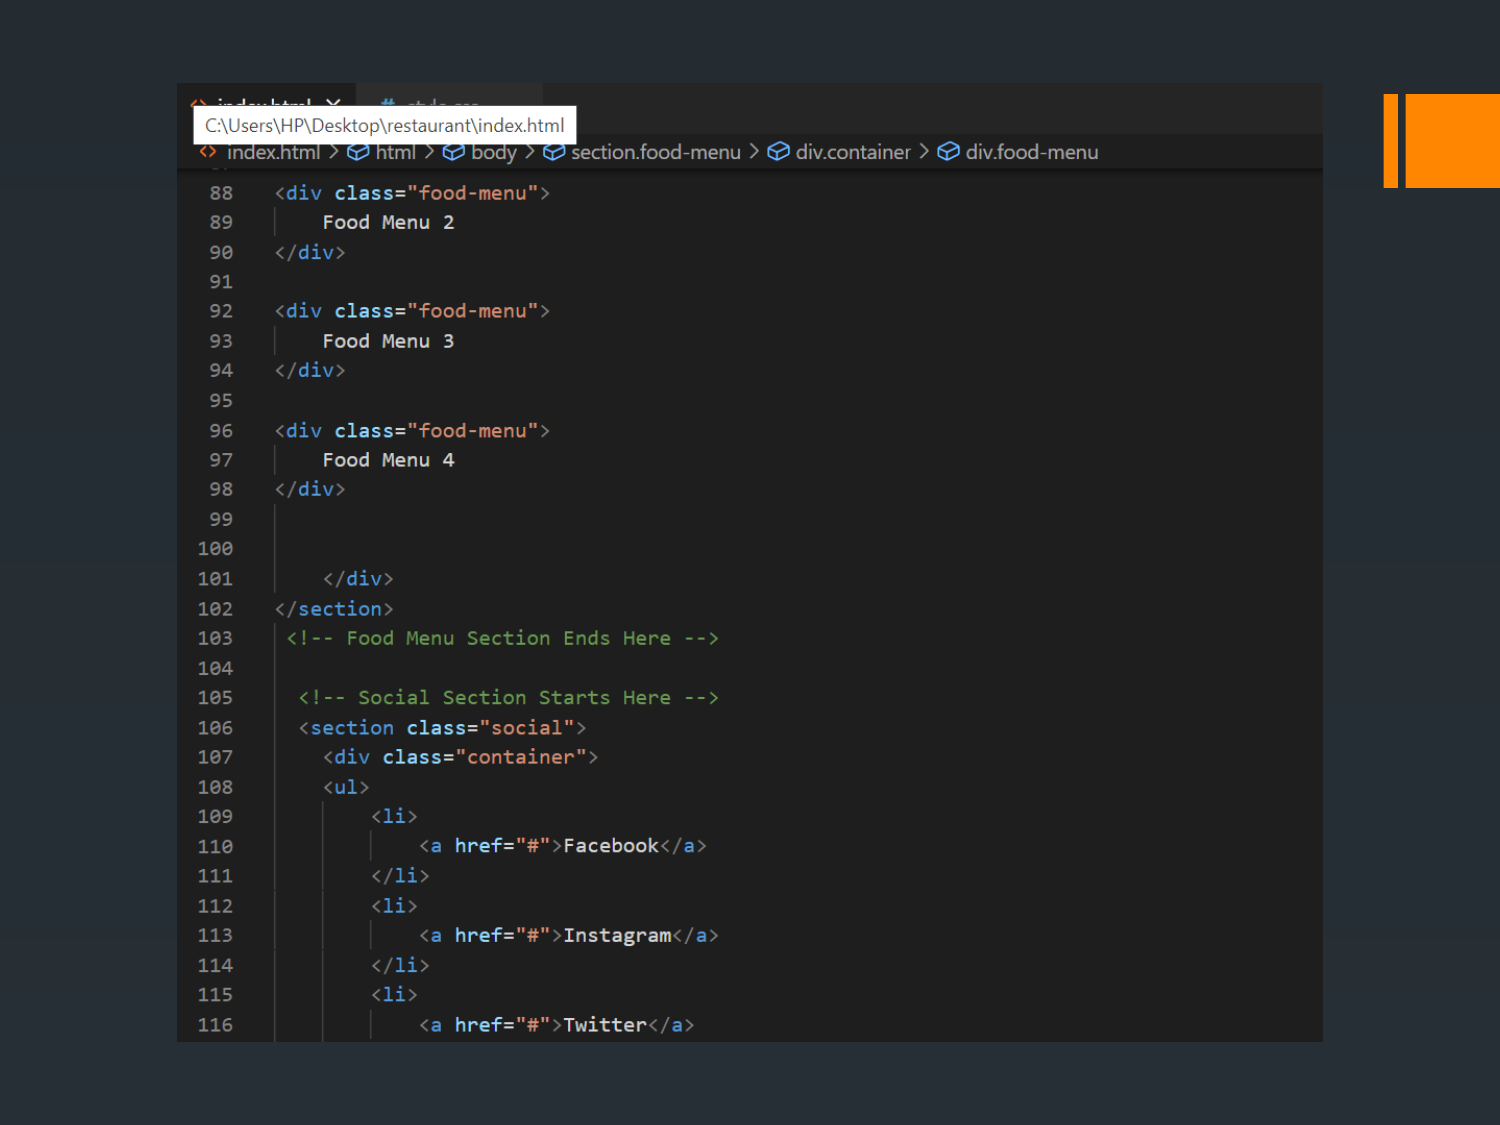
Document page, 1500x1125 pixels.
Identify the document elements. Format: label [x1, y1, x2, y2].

picture [176, 82, 1323, 1043]
